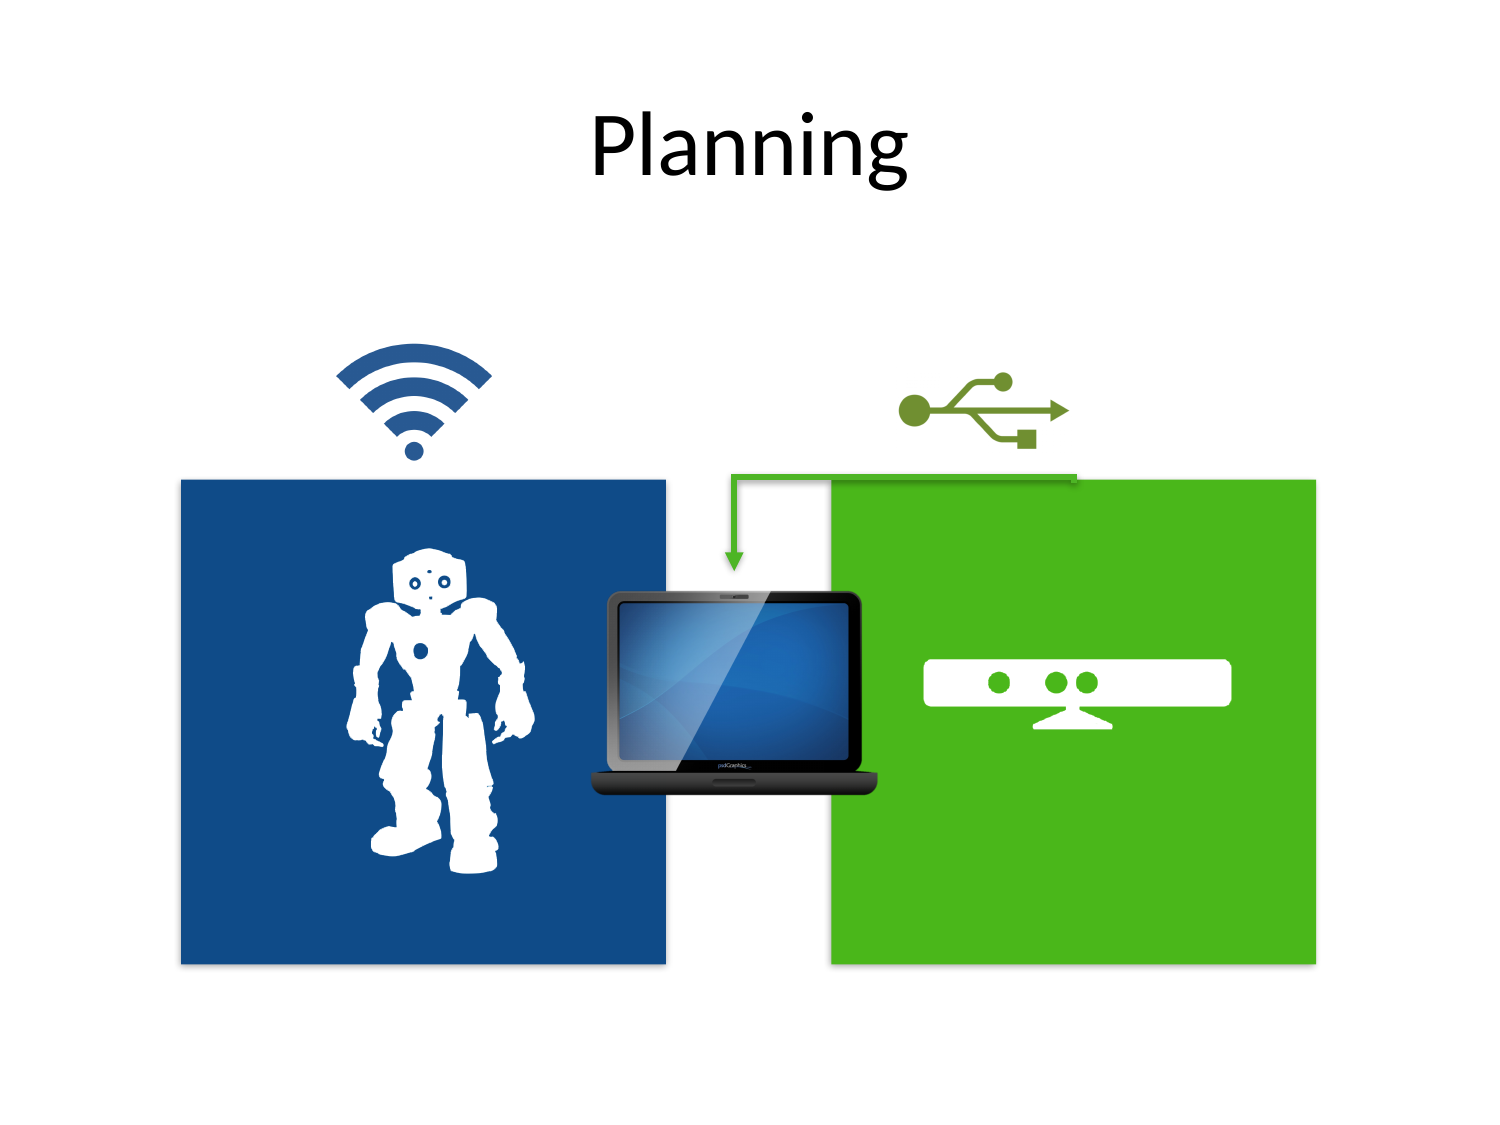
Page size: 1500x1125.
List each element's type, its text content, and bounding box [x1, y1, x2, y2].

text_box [830, 479, 1317, 965]
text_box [857, 355, 950, 696]
picture [581, 570, 887, 815]
picture [336, 323, 493, 480]
title Planning [75, 45, 1425, 233]
picture [894, 366, 1074, 454]
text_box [180, 479, 667, 965]
